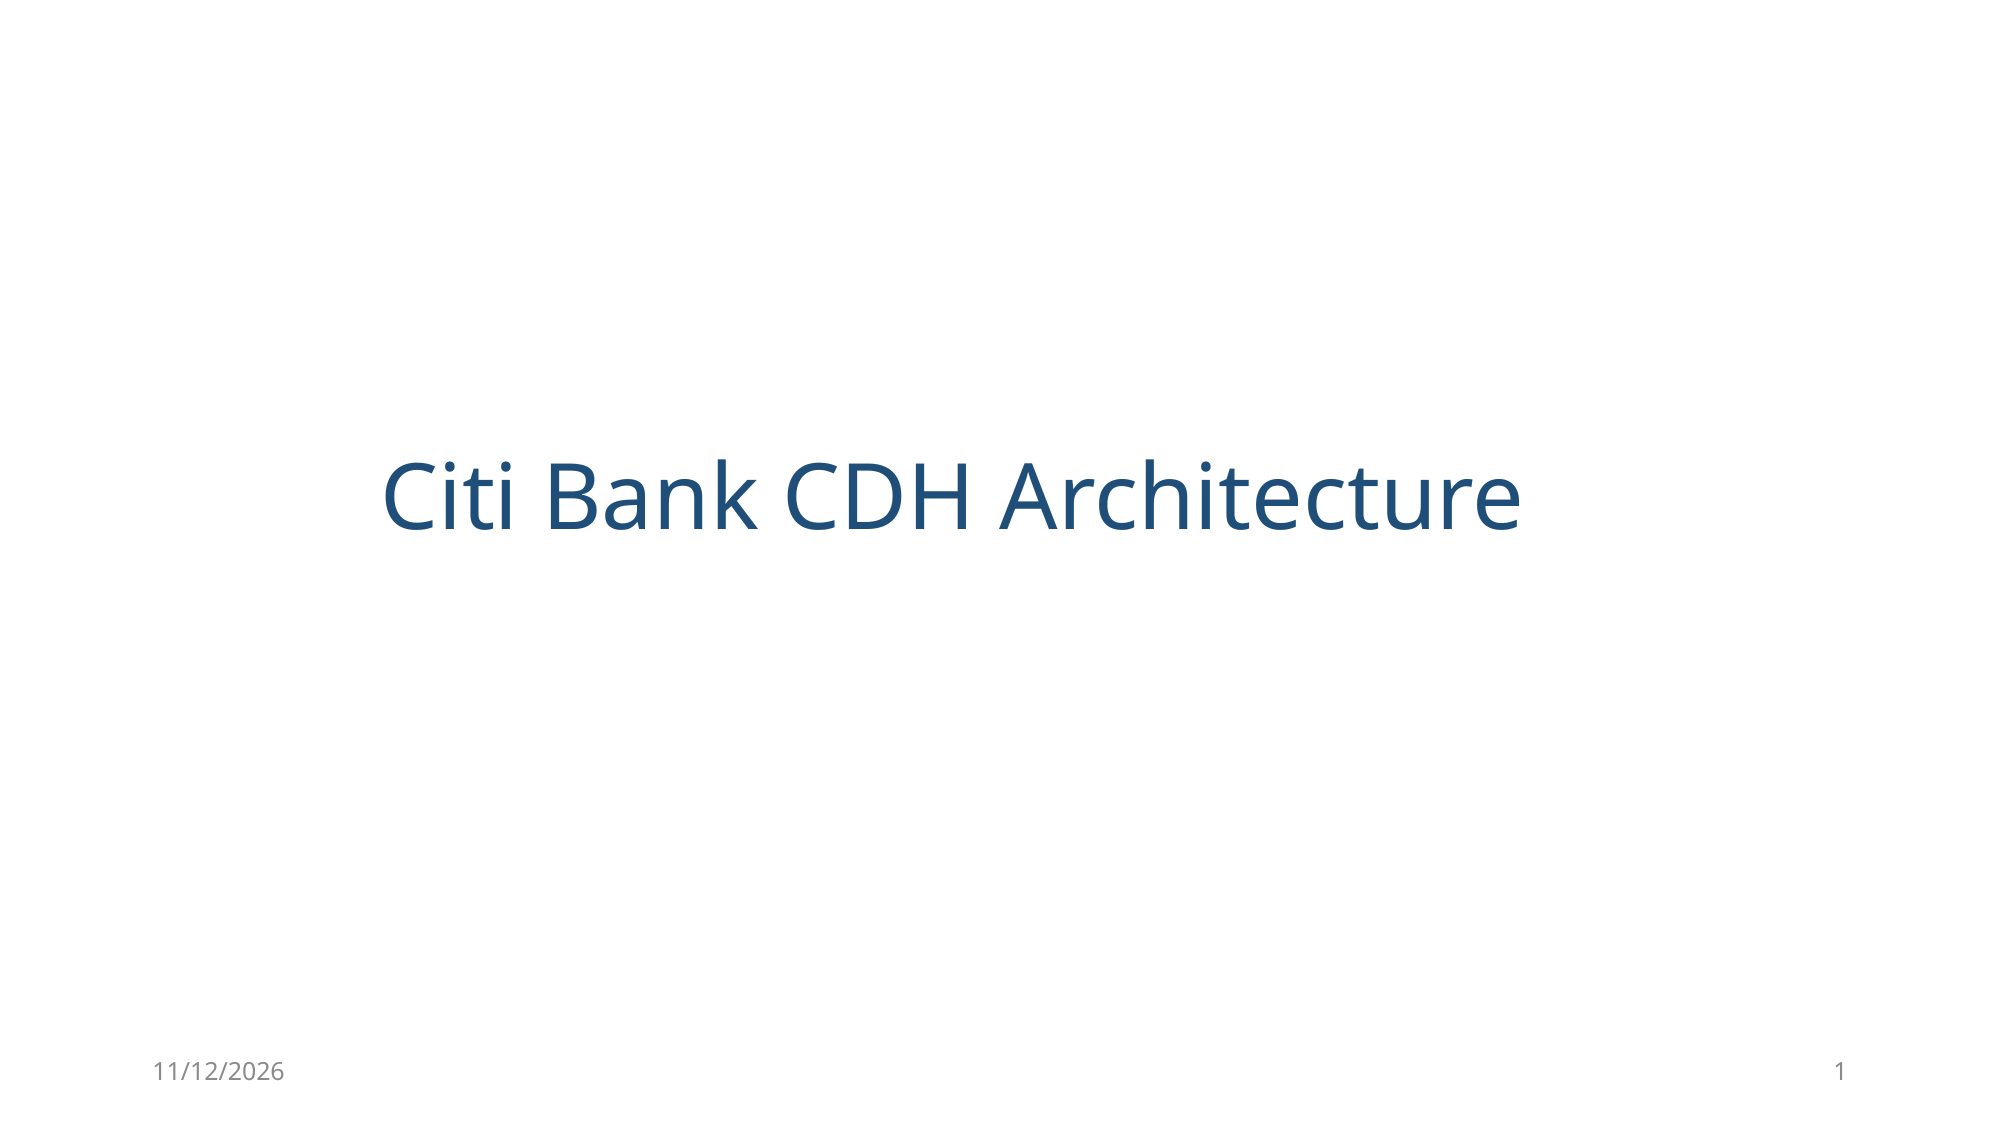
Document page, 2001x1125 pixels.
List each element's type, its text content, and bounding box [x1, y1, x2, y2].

slide_number 1 [1412, 1042, 1863, 1103]
text_box Citi Bank CDH Architecture [365, 430, 1541, 556]
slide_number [137, 1042, 588, 1103]
